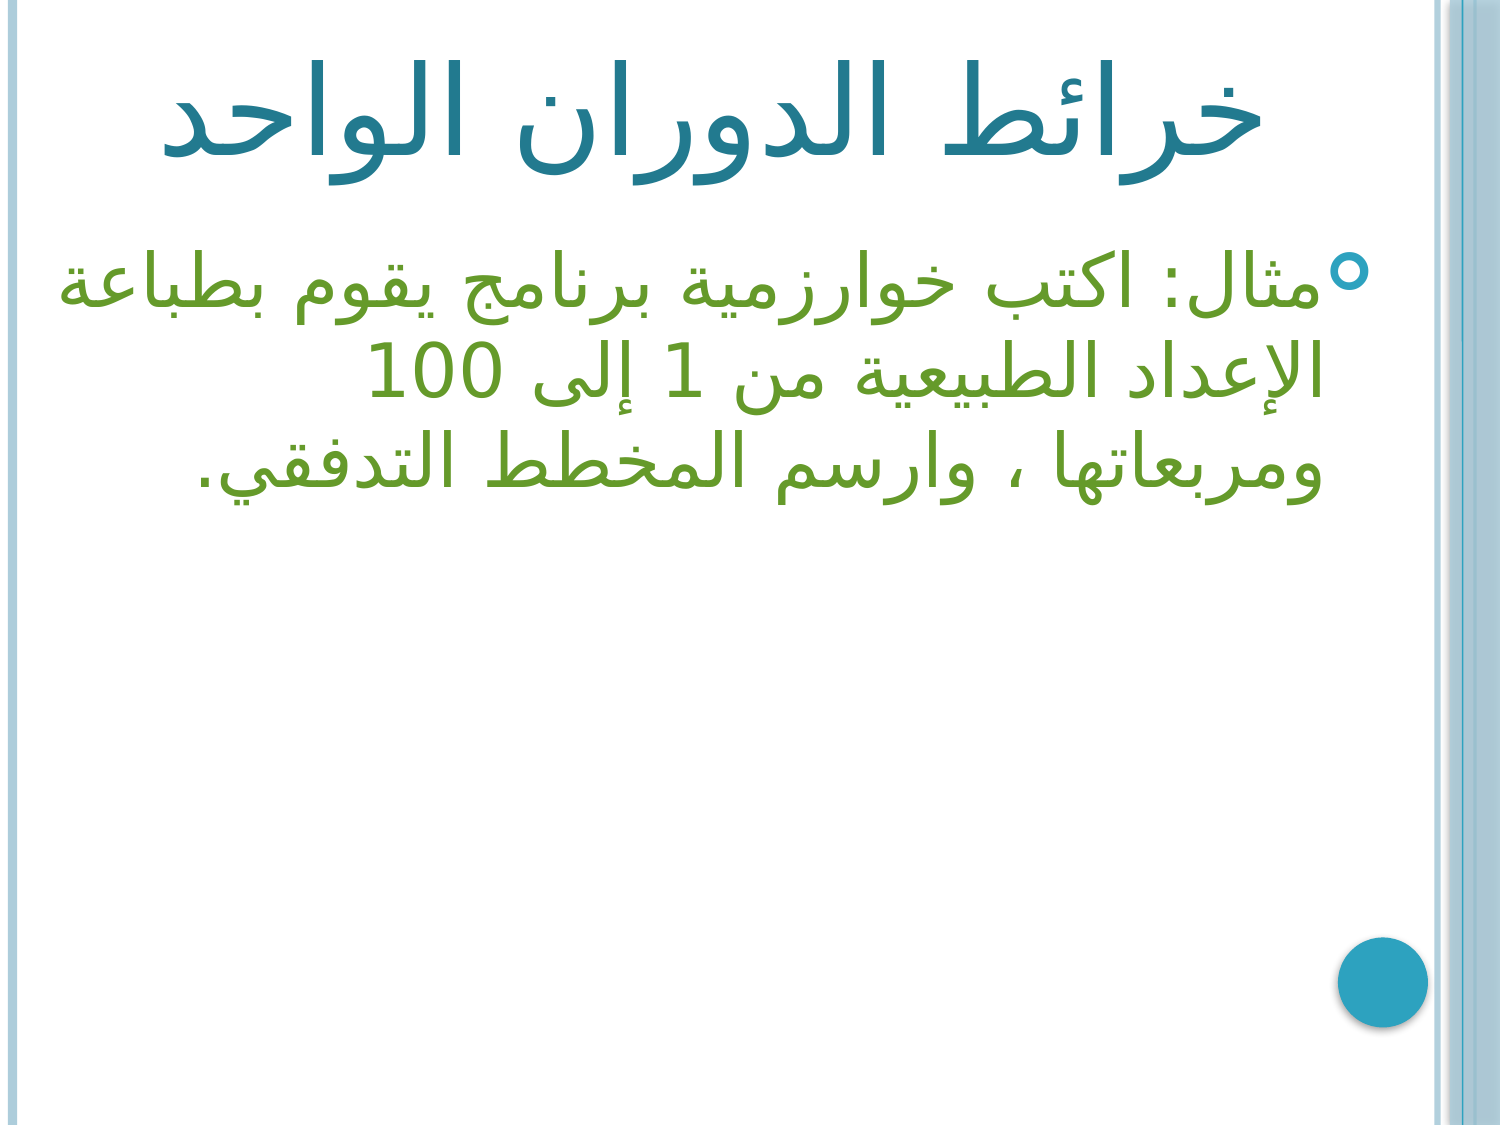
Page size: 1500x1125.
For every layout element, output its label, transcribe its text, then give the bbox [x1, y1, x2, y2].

list مثال: اكتب خوارزمية برنامج يقوم بطباعة الإعداد الطبيعية من 1 إلى 100 ومربعاتها ، وارسم المخطط التدفقي. [24, 224, 1388, 1062]
title خرائط الدوران الواحد [62, 0, 1288, 188]
